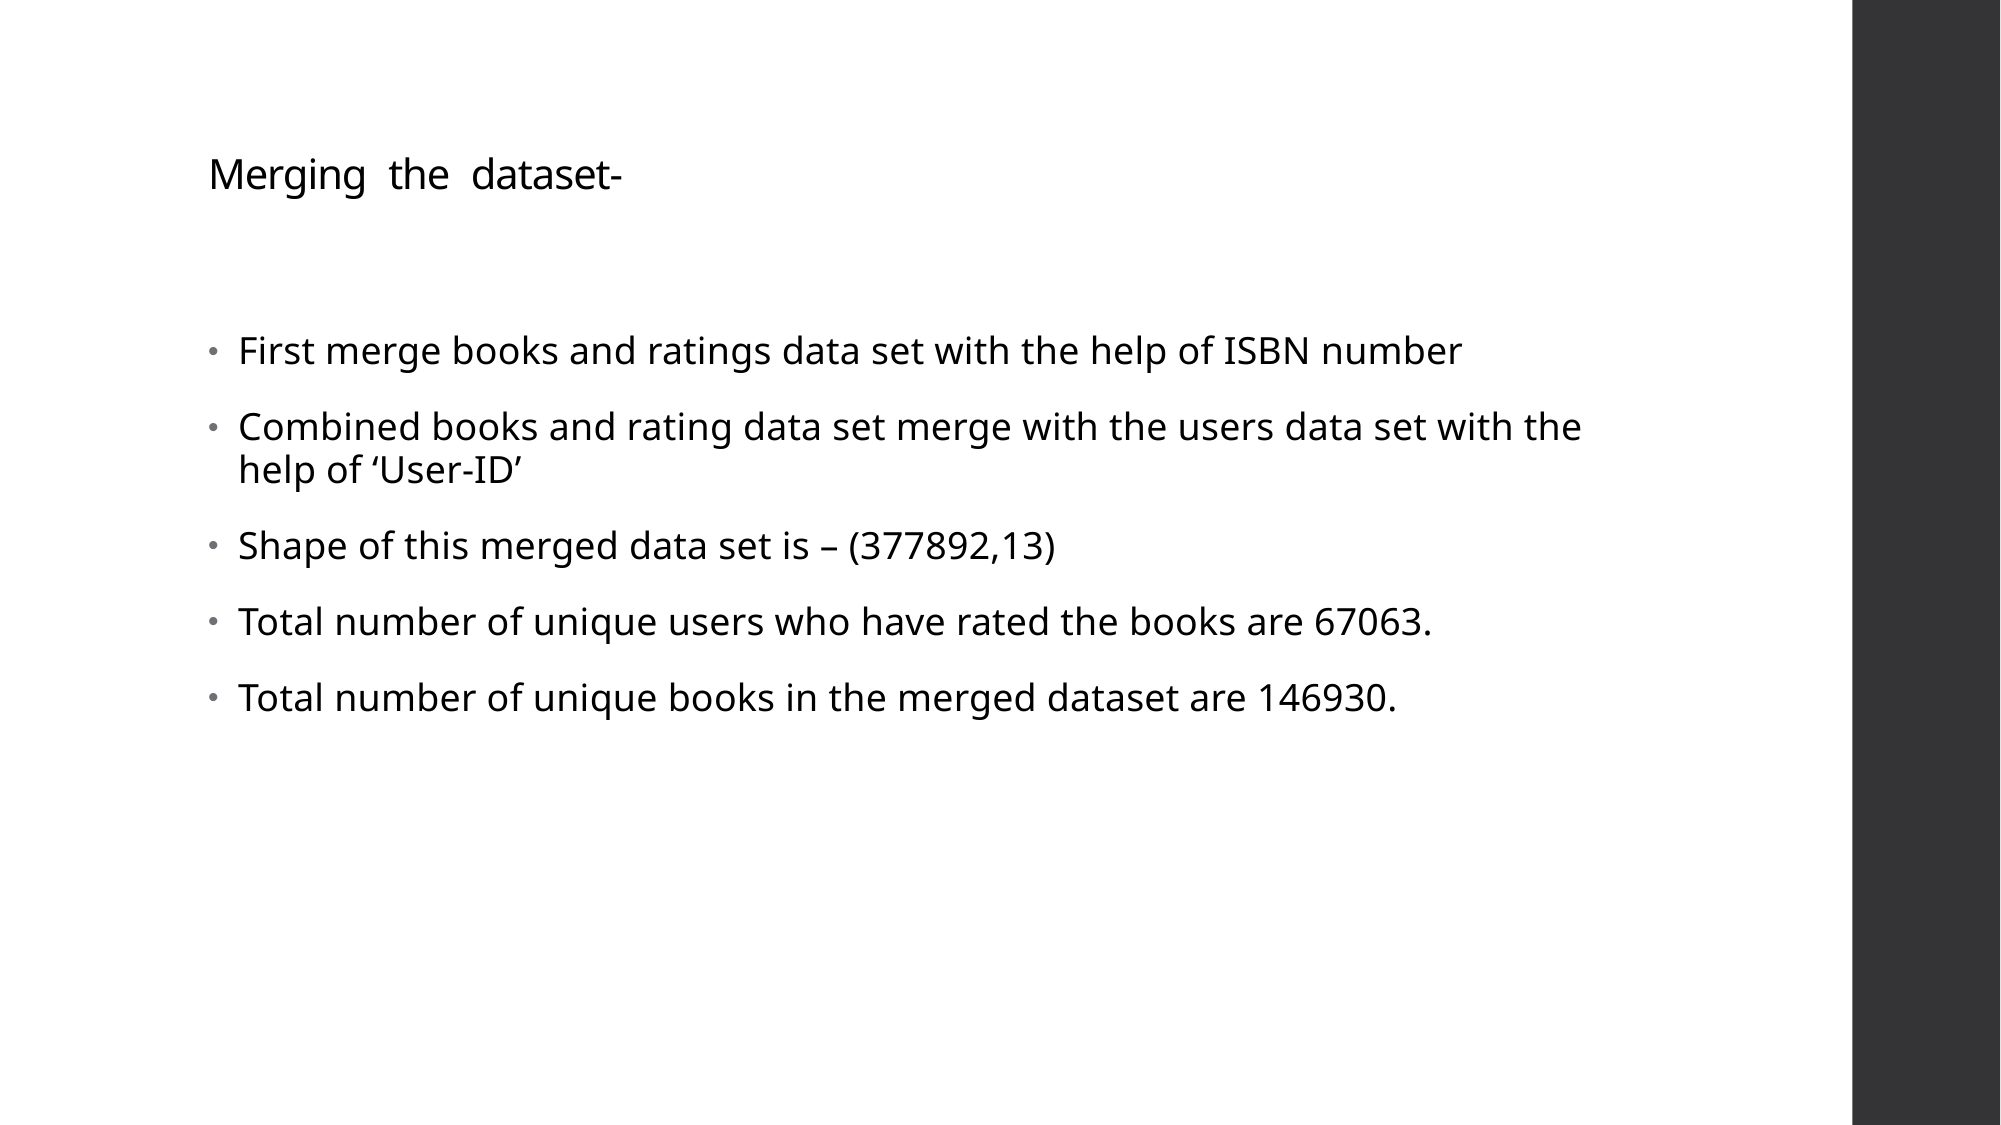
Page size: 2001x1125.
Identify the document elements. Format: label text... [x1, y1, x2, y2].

list First merge books and ratings data set with the help of ISBN number Combined books and rating data set merge with the users data set with the help of ‘User-ID’ Shape of this merged data set is – (377892,13) Total number of unique users who have rated the books are 67063. Total number of unique books in the merged dataset are 146930. [193, 322, 1604, 1037]
title Merging the dataset- [193, 105, 1784, 207]
